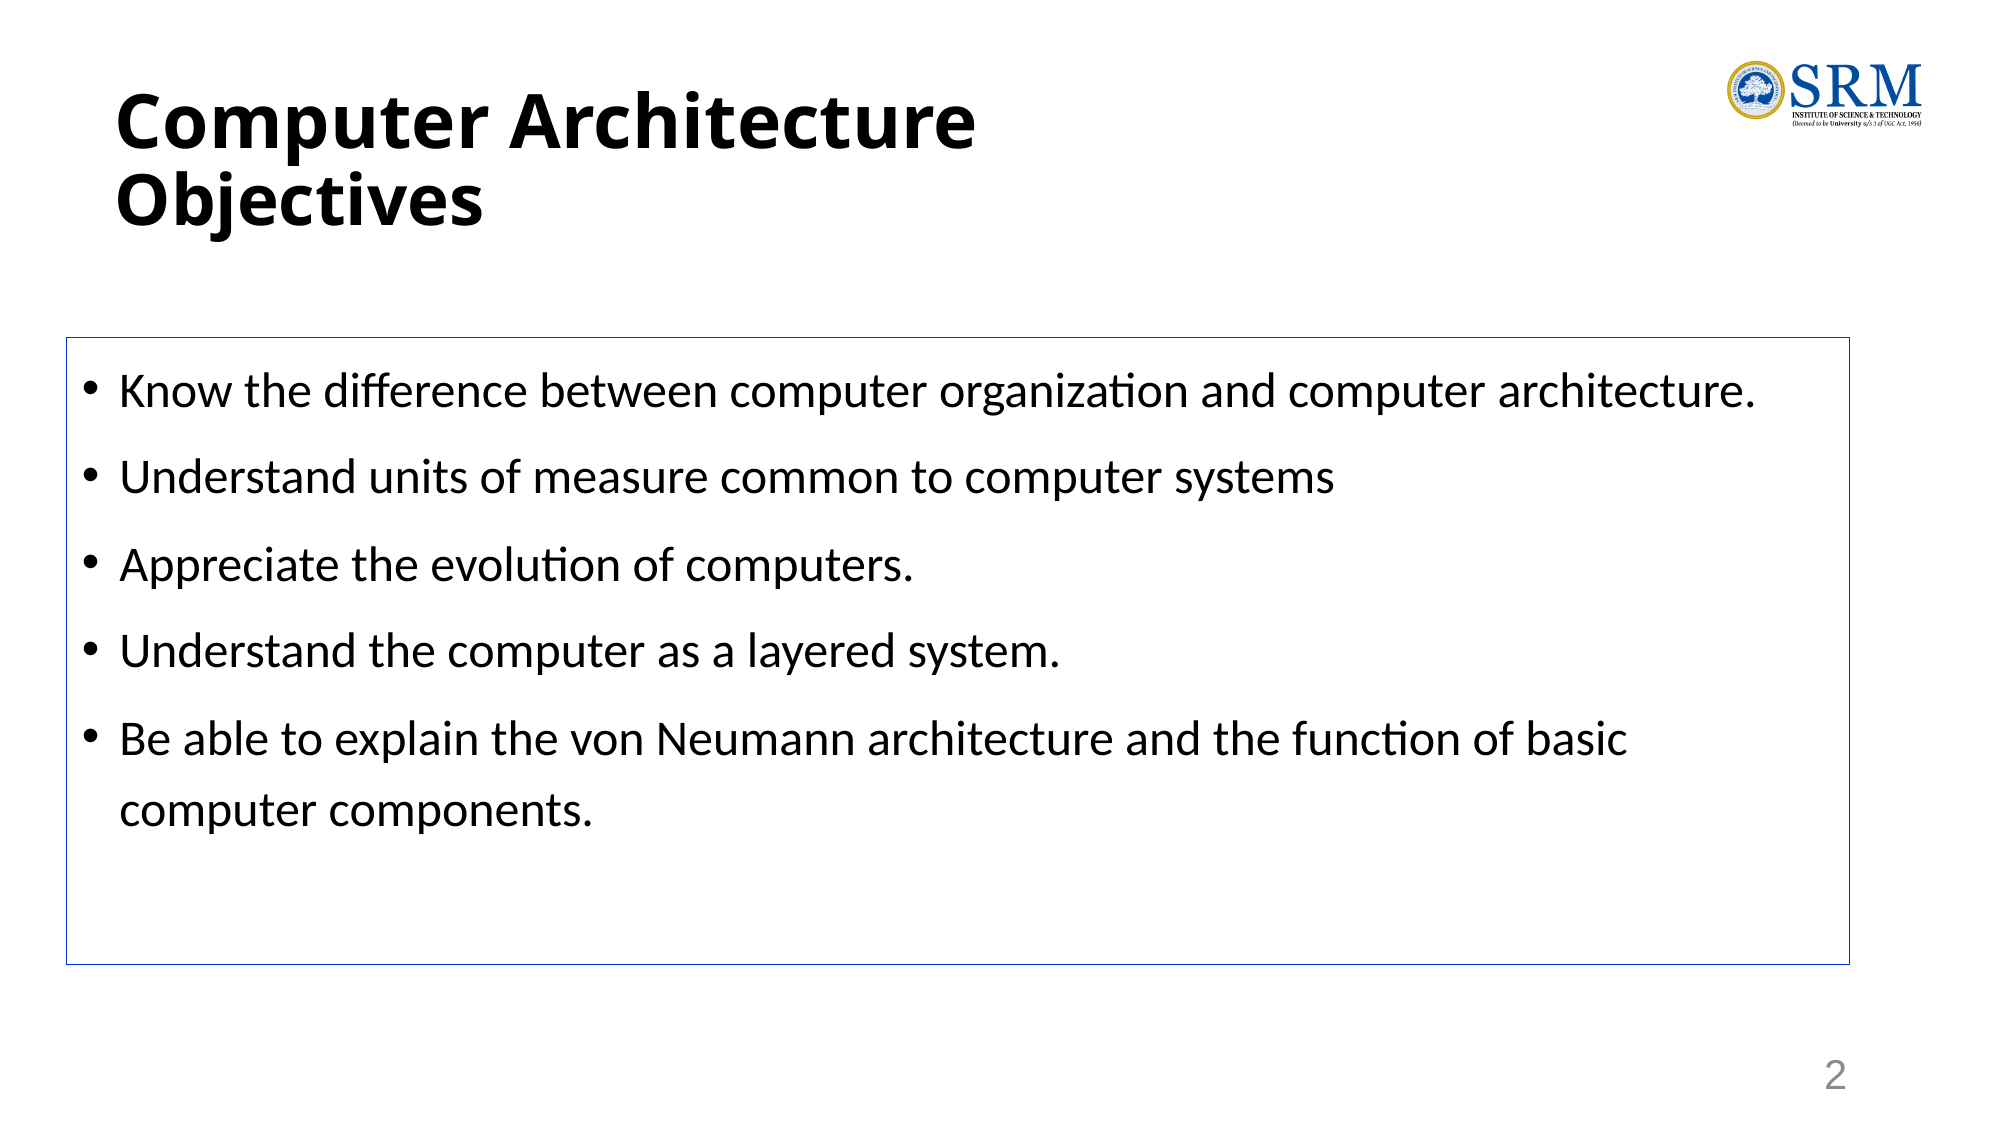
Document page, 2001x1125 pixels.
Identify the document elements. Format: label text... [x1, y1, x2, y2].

picture [1723, 37, 1926, 151]
slide_number 2 [1412, 1042, 1863, 1103]
list Know the difference between computer organization and computer architecture. Understand units of measure common to computer systems Appreciate the evolution of computers. Understand the computer as a layered system. Be able to explain the von Neumann architecture and the function of basic computer components. [66, 337, 1850, 965]
title Computer Architecture Objectives [99, 24, 1709, 300]
